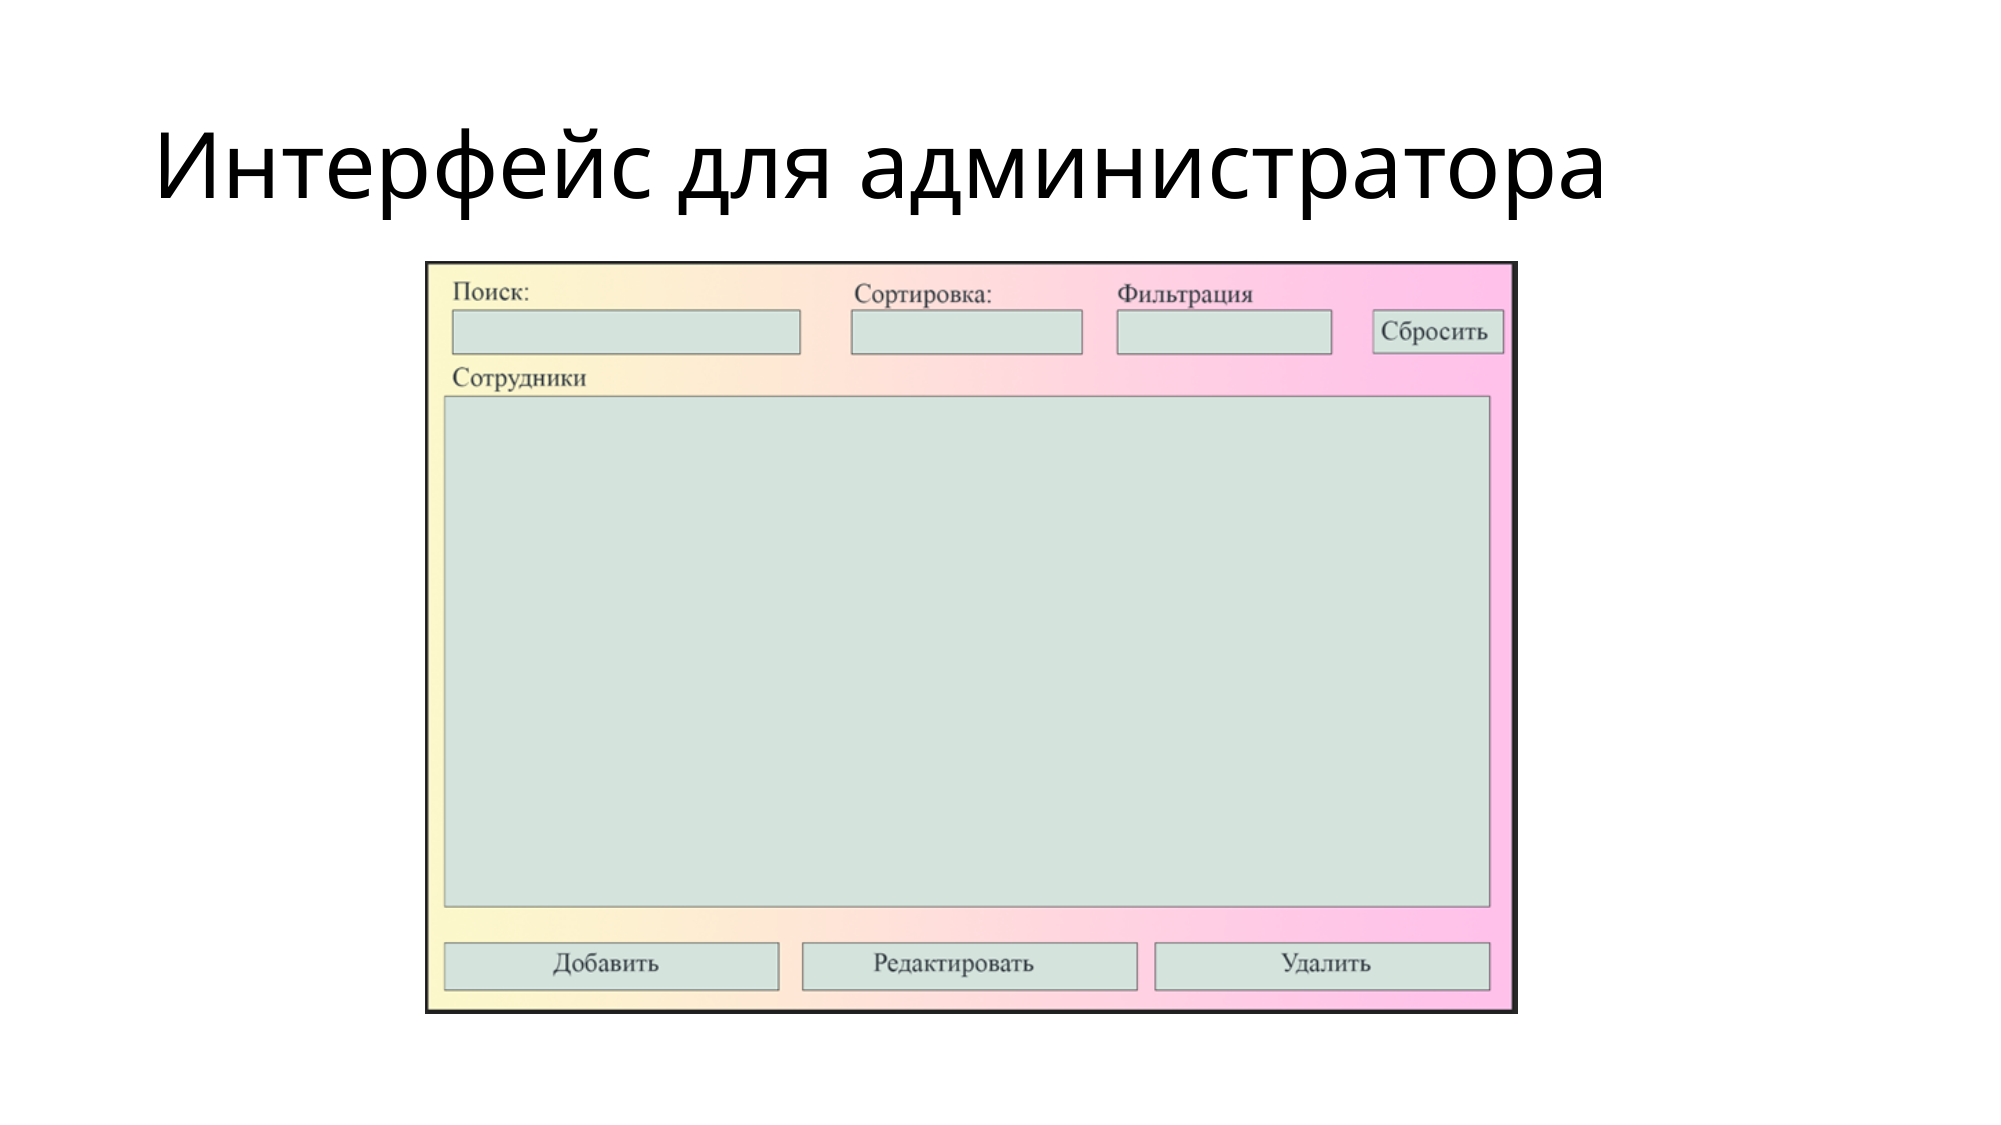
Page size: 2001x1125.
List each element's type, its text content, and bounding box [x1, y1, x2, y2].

title Интерфейс для администратора [137, 59, 1863, 278]
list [424, 261, 1519, 1014]
